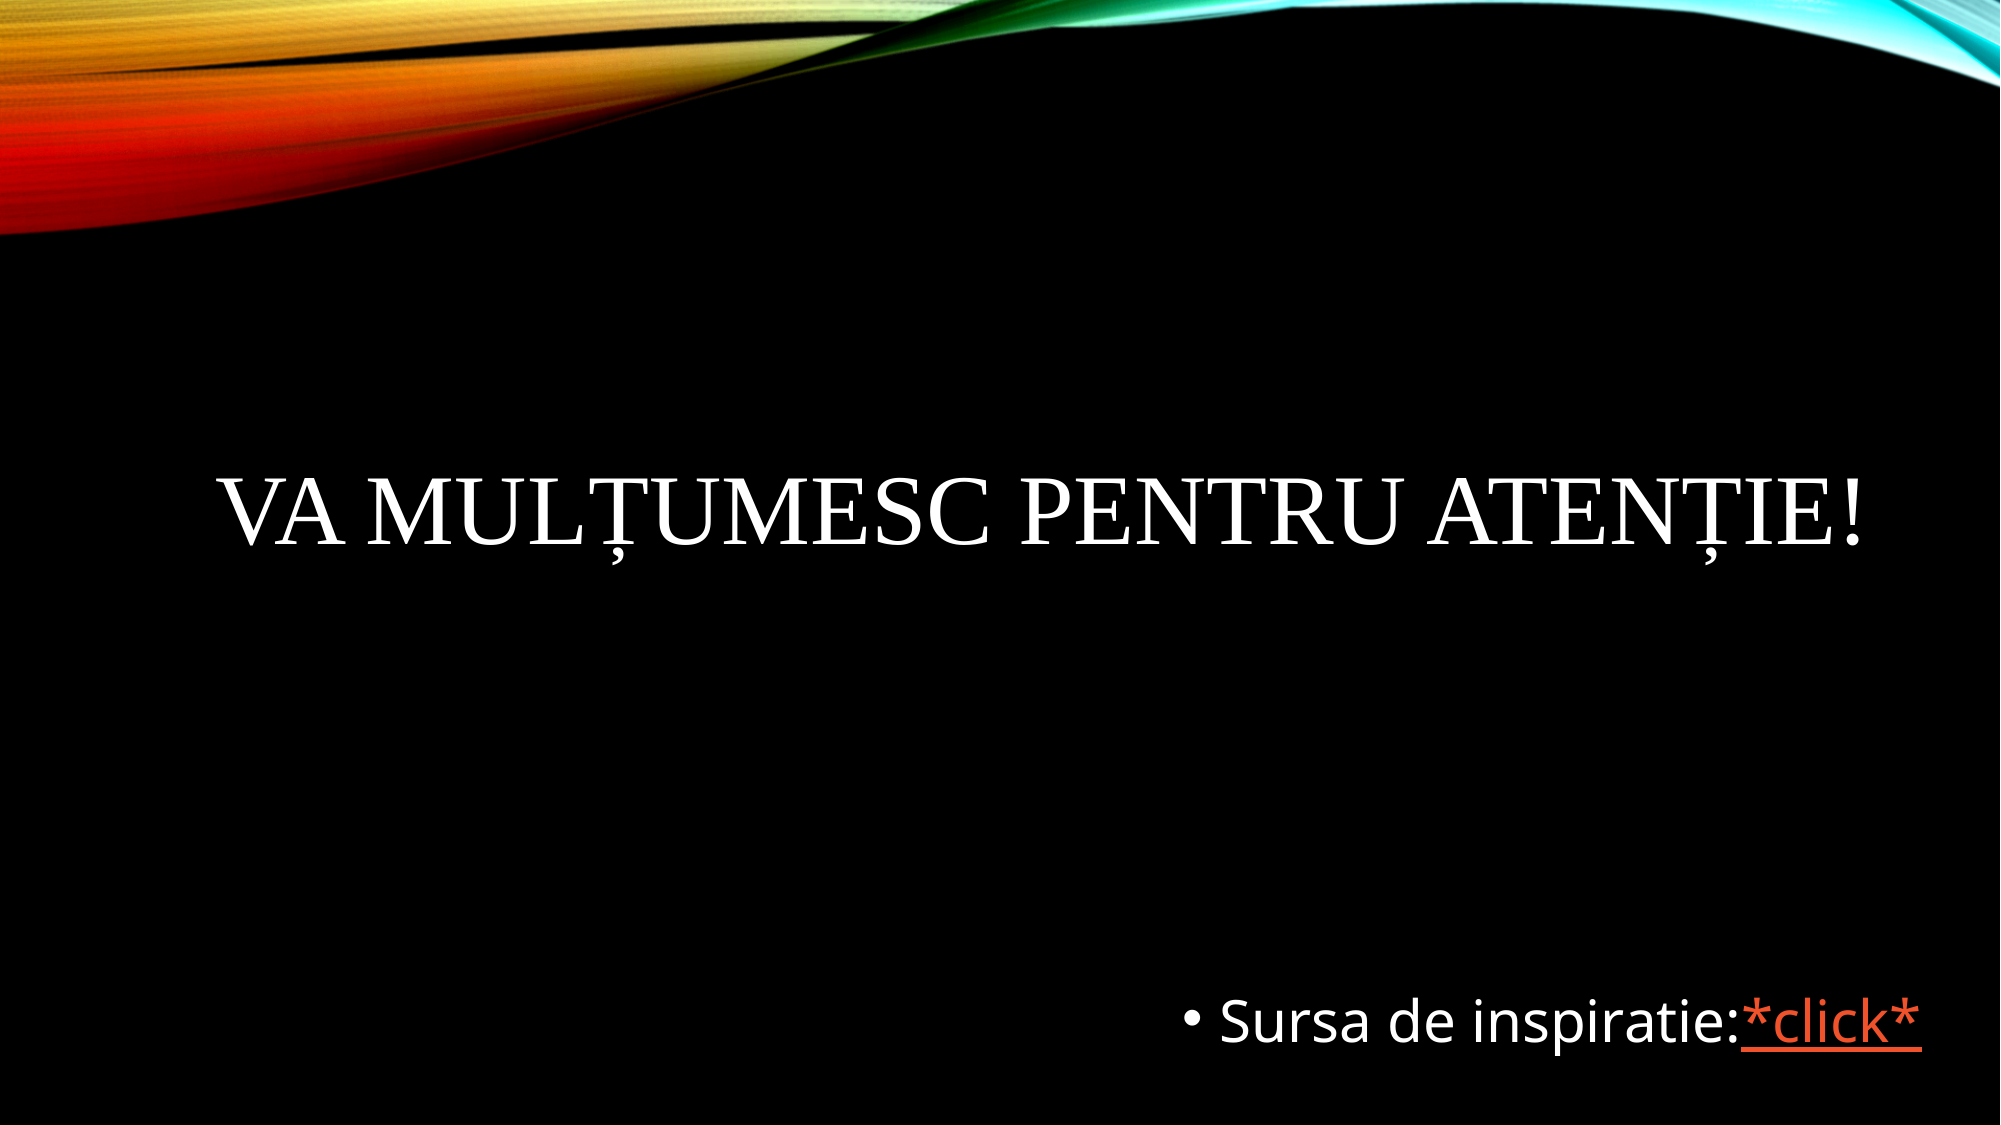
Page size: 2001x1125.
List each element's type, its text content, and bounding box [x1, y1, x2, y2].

list Sursa de inspiratie:*click* [1167, 978, 1955, 1078]
picture [0, 0, 2000, 237]
title Va mulțumesc pentru atenție! [113, 269, 1886, 756]
